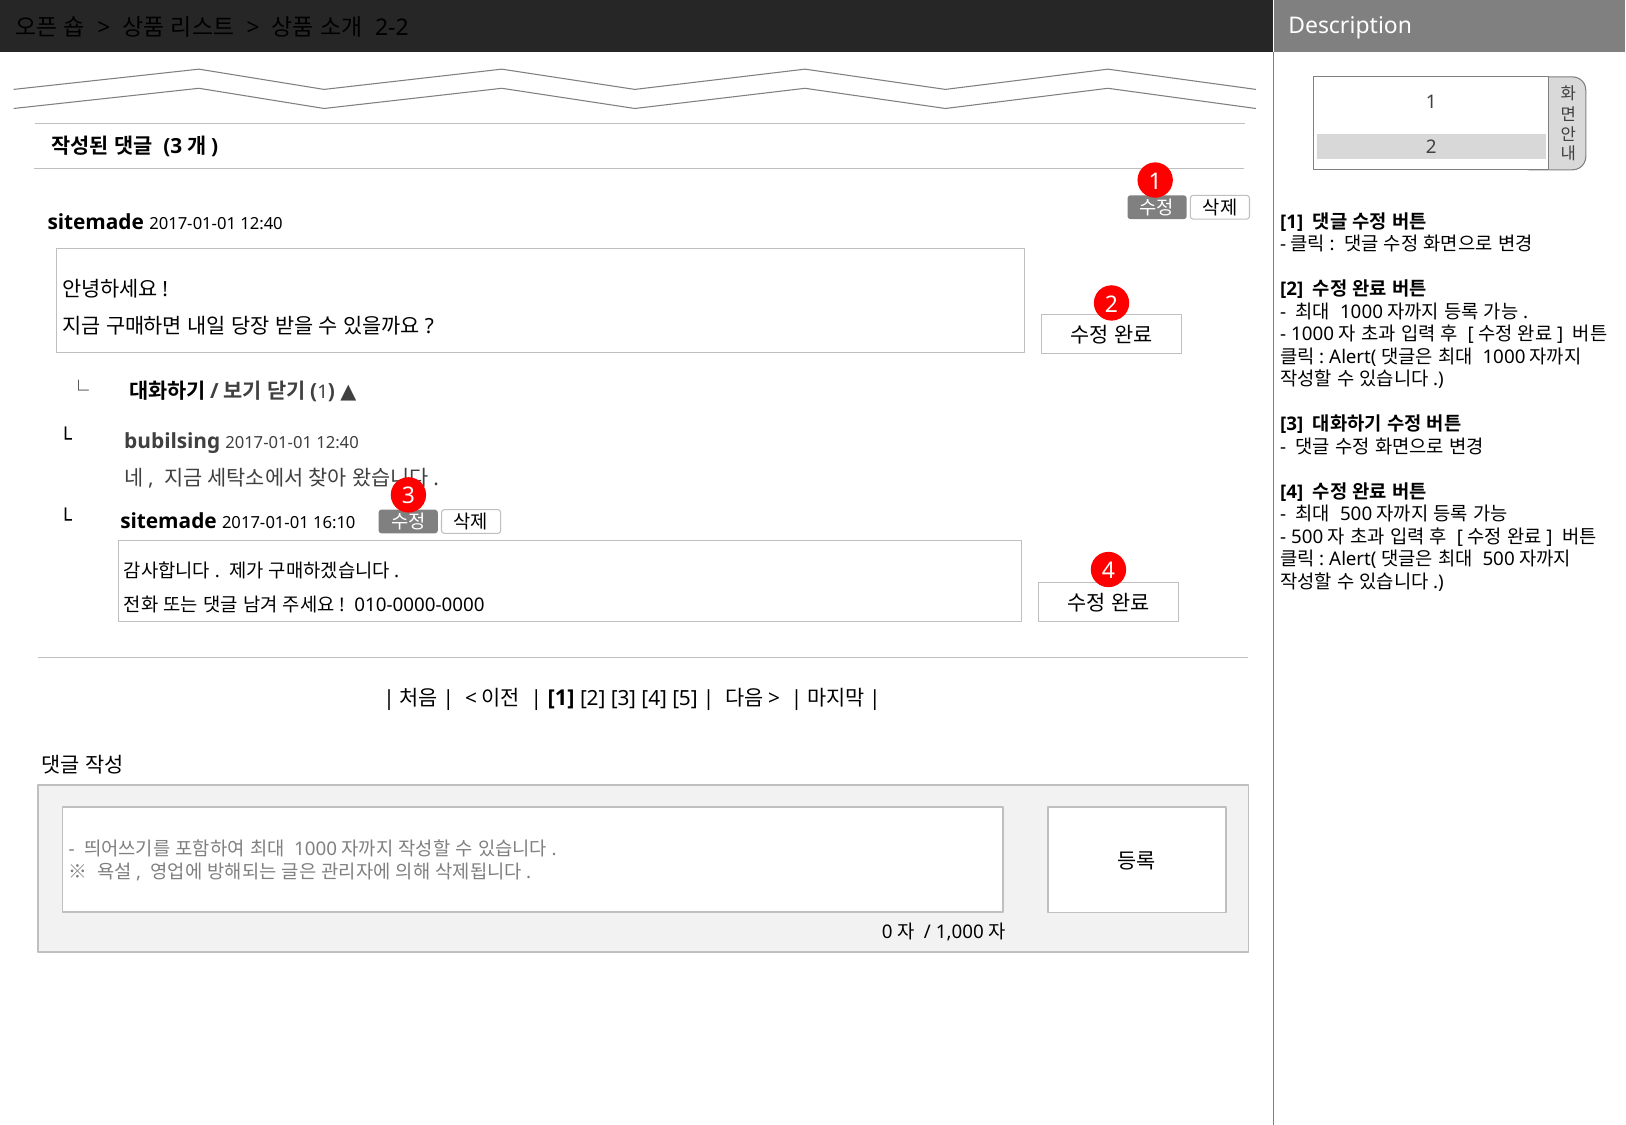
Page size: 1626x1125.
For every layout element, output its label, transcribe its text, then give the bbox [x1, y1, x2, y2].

text_box - 띄어쓰기를 포함하여 최대 1000자까지 작성할 수 있습니다. ※ 욕설, 영업에 방해되는 글은 관리자에 의해 삭제됩니다. [62, 807, 1004, 912]
text_box 등록 [1047, 807, 1226, 913]
text_box bubilsing 2017-01-01 12:40 네, 지금 세탁소에서 찾아 왔습니다. [109, 407, 641, 498]
list 오픈 숍 > 상품 리스트 > 상품 소개 2-2 [0, 0, 1238, 52]
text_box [33, 123, 1246, 170]
text_box 수정 [376, 507, 440, 536]
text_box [13, 54, 1266, 134]
text_box 안녕하세요! 지금 구매하면 내일 당장 받을 수 있을까요? [56, 248, 1025, 353]
text_box 2 [1091, 283, 1132, 323]
text_box 수정 [1125, 193, 1188, 222]
text_box 3 [388, 475, 429, 515]
text_box 감사합니다. 제가 구매하겠습니다. 전화 또는 댓글 남겨 주세요! 010-0000-0000 [118, 540, 1022, 622]
text_box └ [44, 405, 106, 459]
text_box sitemade 2017-01-01 12:40 [32, 188, 600, 241]
text_box 0자 / 1,000자 [867, 912, 1021, 951]
text_box 삭제 [439, 507, 503, 536]
text_box 수정 완료 [1038, 582, 1179, 622]
text_box 1 [1135, 178, 1175, 200]
text_box 4 [1088, 549, 1129, 590]
text_box └ [44, 487, 106, 540]
text_box [37, 785, 1249, 953]
text_box └ 대화하기/보기 닫기(1) ▲ [54, 358, 372, 411]
text_box 수정 완료 [1041, 314, 1182, 354]
text_box |처음| <이전 | [1] [2] [3] [4] [5] | 다음> |마지막| [368, 676, 896, 718]
text_box 댓글 작성 [26, 743, 139, 784]
text_box [1] 댓글 수정 버튼 -클릭: 댓글 수정 화면으로 변경 [2] 수정 완료 버튼 - 최대 1000자까지 등록 가능. - 1000자 초과 입력 후 [수정 완료] 버튼 클릭: Alert(댓글은 최대 1000자까지 작성할 수 있습니다.) [3] 대화하기 수정 버튼 - 댓글 수정 화면으로 변경 [4] 수정 완료 버튼 - 최대 500자까지 등록 가능 - 500자 초과 입력 후 [수정 완료] 버튼 클릭: Alert(댓글은 최대 500자까지 작성할 수 있습니다.) [1272, 50, 1625, 1125]
text_box 삭제 [1188, 193, 1252, 222]
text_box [1312, 76, 1587, 170]
text_box sitemade 2017-01-01 16:10 [106, 487, 595, 540]
